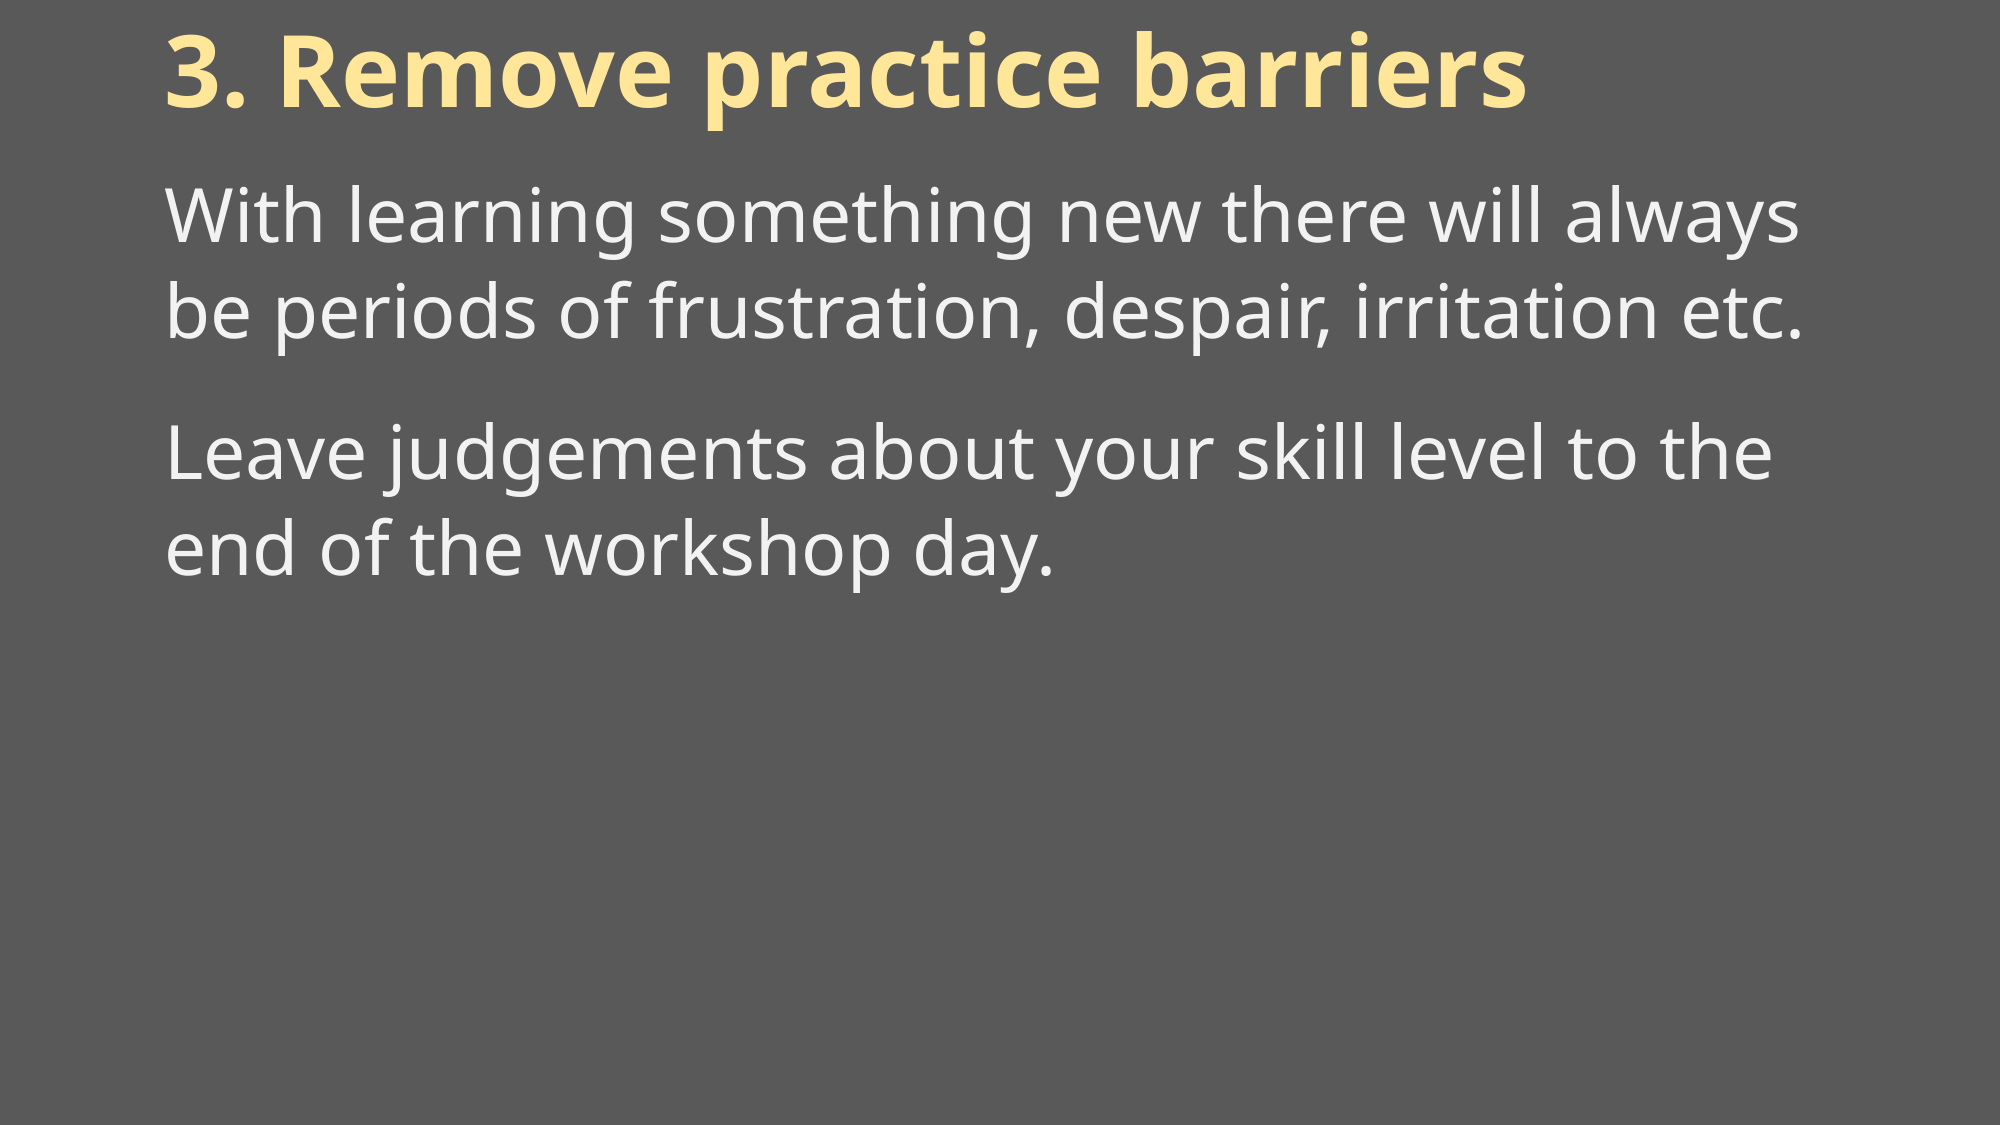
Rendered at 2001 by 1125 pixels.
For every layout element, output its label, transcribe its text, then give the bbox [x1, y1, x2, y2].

title 3. Remove practice barriers [149, 1, 1875, 149]
list With learning something new there will always be periods of frustration, despair, irritation etc. Leave judgements about your skill level to the end of the workshop day. [149, 154, 1875, 1005]
